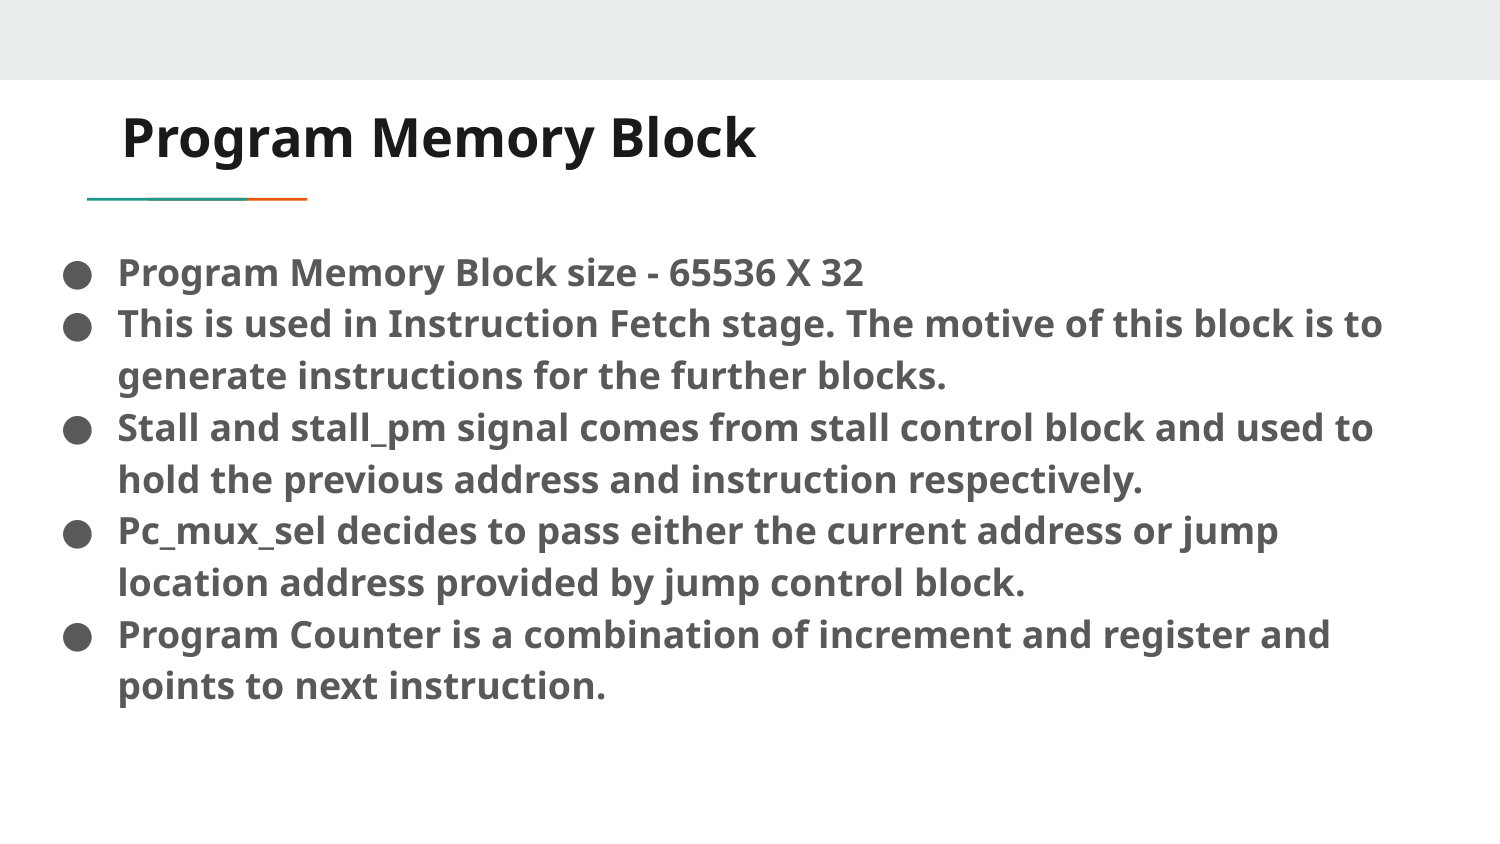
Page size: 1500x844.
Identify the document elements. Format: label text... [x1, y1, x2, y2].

list Program Memory Block size - 65536 X 32 This is used in Instruction Fetch stage. The motive of this block is to generate instructions for the further blocks. Stall and stall_pm signal comes from stall control block and used to hold the previous address and instruction respectively. Pc_mux_sel decides to pass either the current address or jump location address provided by jump control block. Program Counter is a combination of increment and register and points to next instruction. [27, 226, 1405, 805]
title Program Memory Block [106, 88, 1368, 177]
